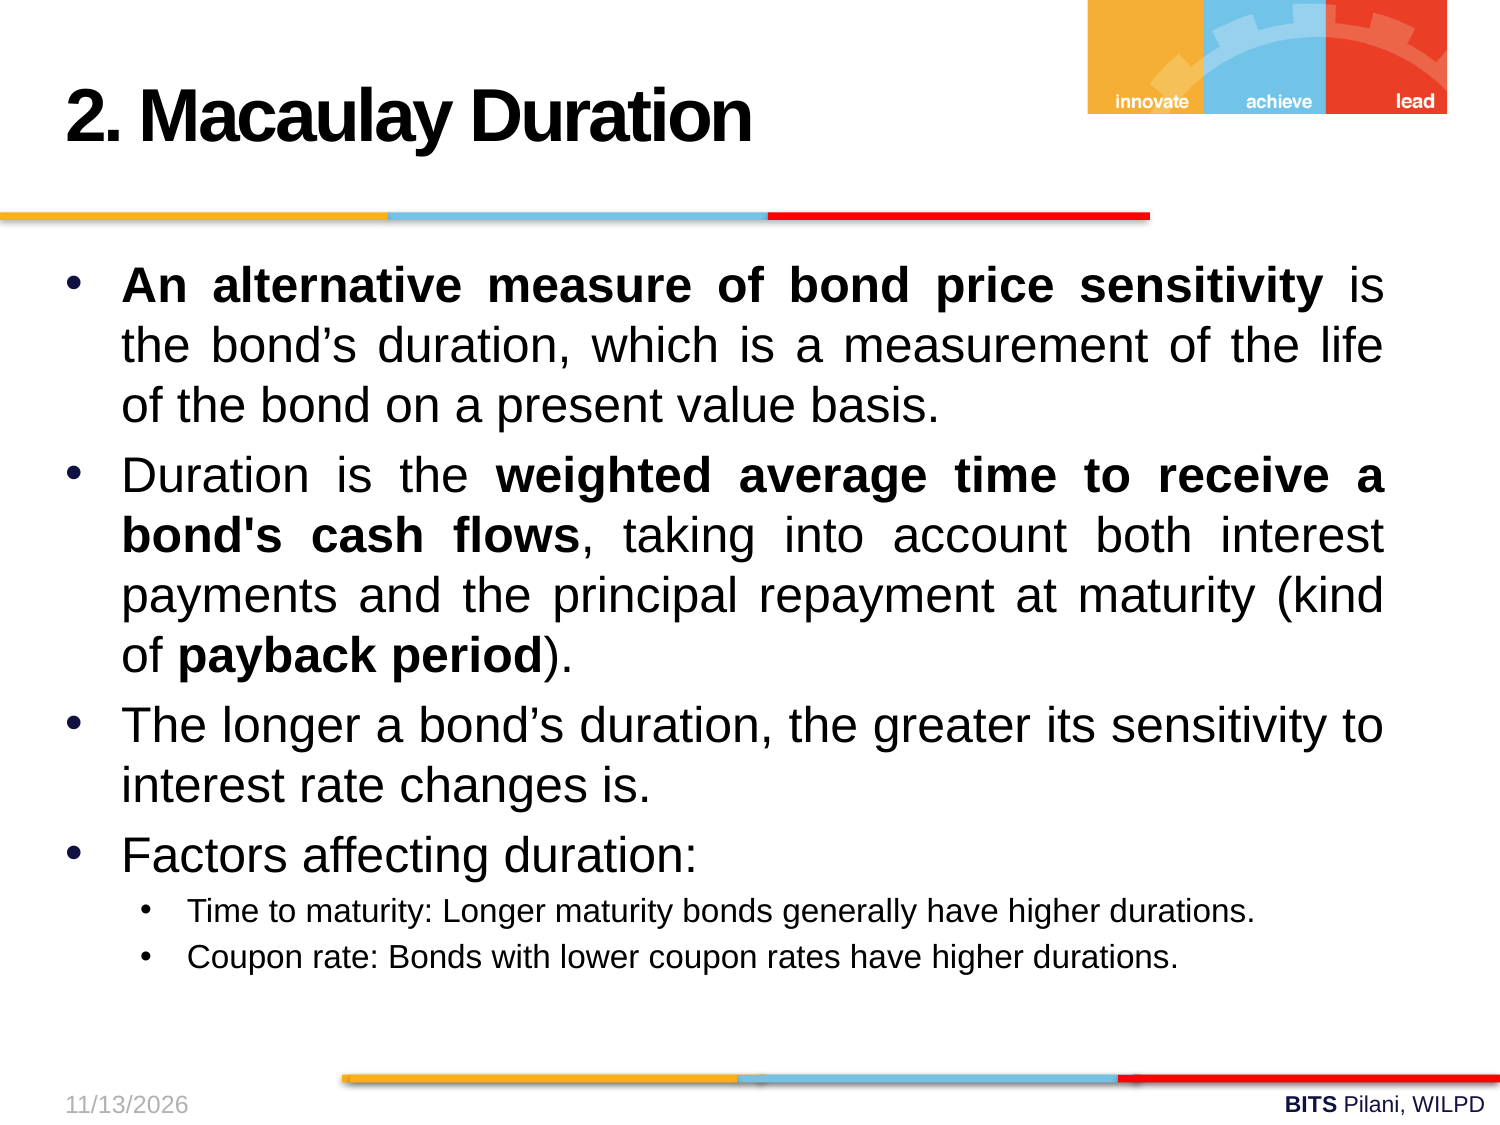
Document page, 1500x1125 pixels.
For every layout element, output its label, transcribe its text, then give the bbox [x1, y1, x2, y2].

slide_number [50, 1082, 400, 1125]
list An alternative measure of bond price sensitivity is the bond’s duration, which is a measurement of the life of the bond on a present value basis. Duration is the weighted average time to receive a bond's cash flows, taking into account both interest payments and the principal repayment at maturity (kind of payback period). The longer a bond’s duration, the greater its sensitivity to interest rate changes is. Factors affecting duration: Time to maturity: Longer maturity bonds generally have higher durations. Coupon rate: Bonds with lower coupon rates have higher durations. [50, 245, 1400, 988]
list 2. Macaulay Duration [50, 24, 1088, 213]
picture [1087, 0, 1448, 114]
